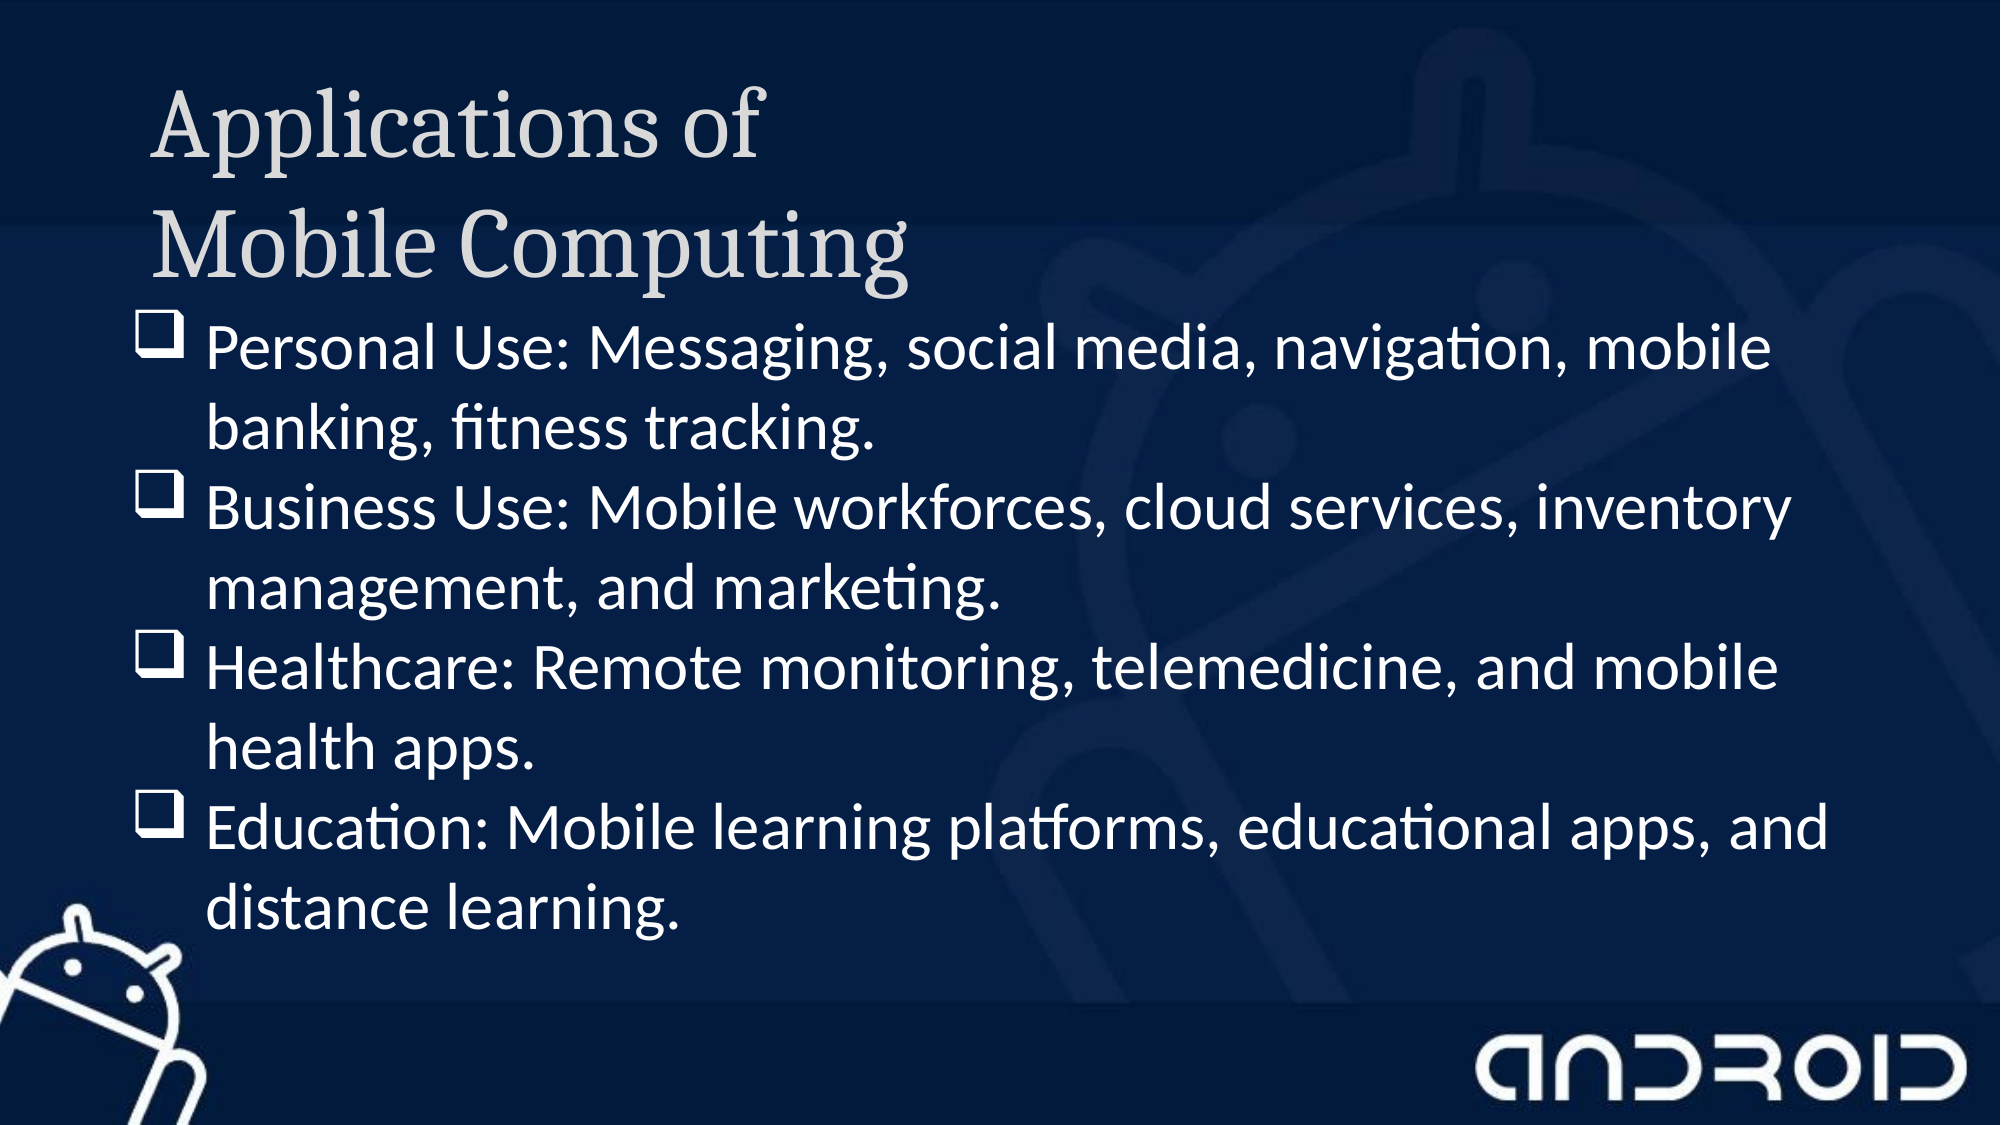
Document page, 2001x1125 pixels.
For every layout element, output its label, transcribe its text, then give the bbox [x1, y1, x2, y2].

picture [0, 0, 2000, 1125]
title Applications of Mobile Computing [150, 57, 1034, 222]
list Personal Use: Messaging, social media, navigation, mobile banking, fitness tracking. Business Use: Mobile workforces, cloud services, inventory management, and marketing. Healthcare: Remote monitoring, telemedicine, and mobile health apps. Education: Mobile learning platforms, educational apps, and distance learning. [130, 222, 1870, 925]
